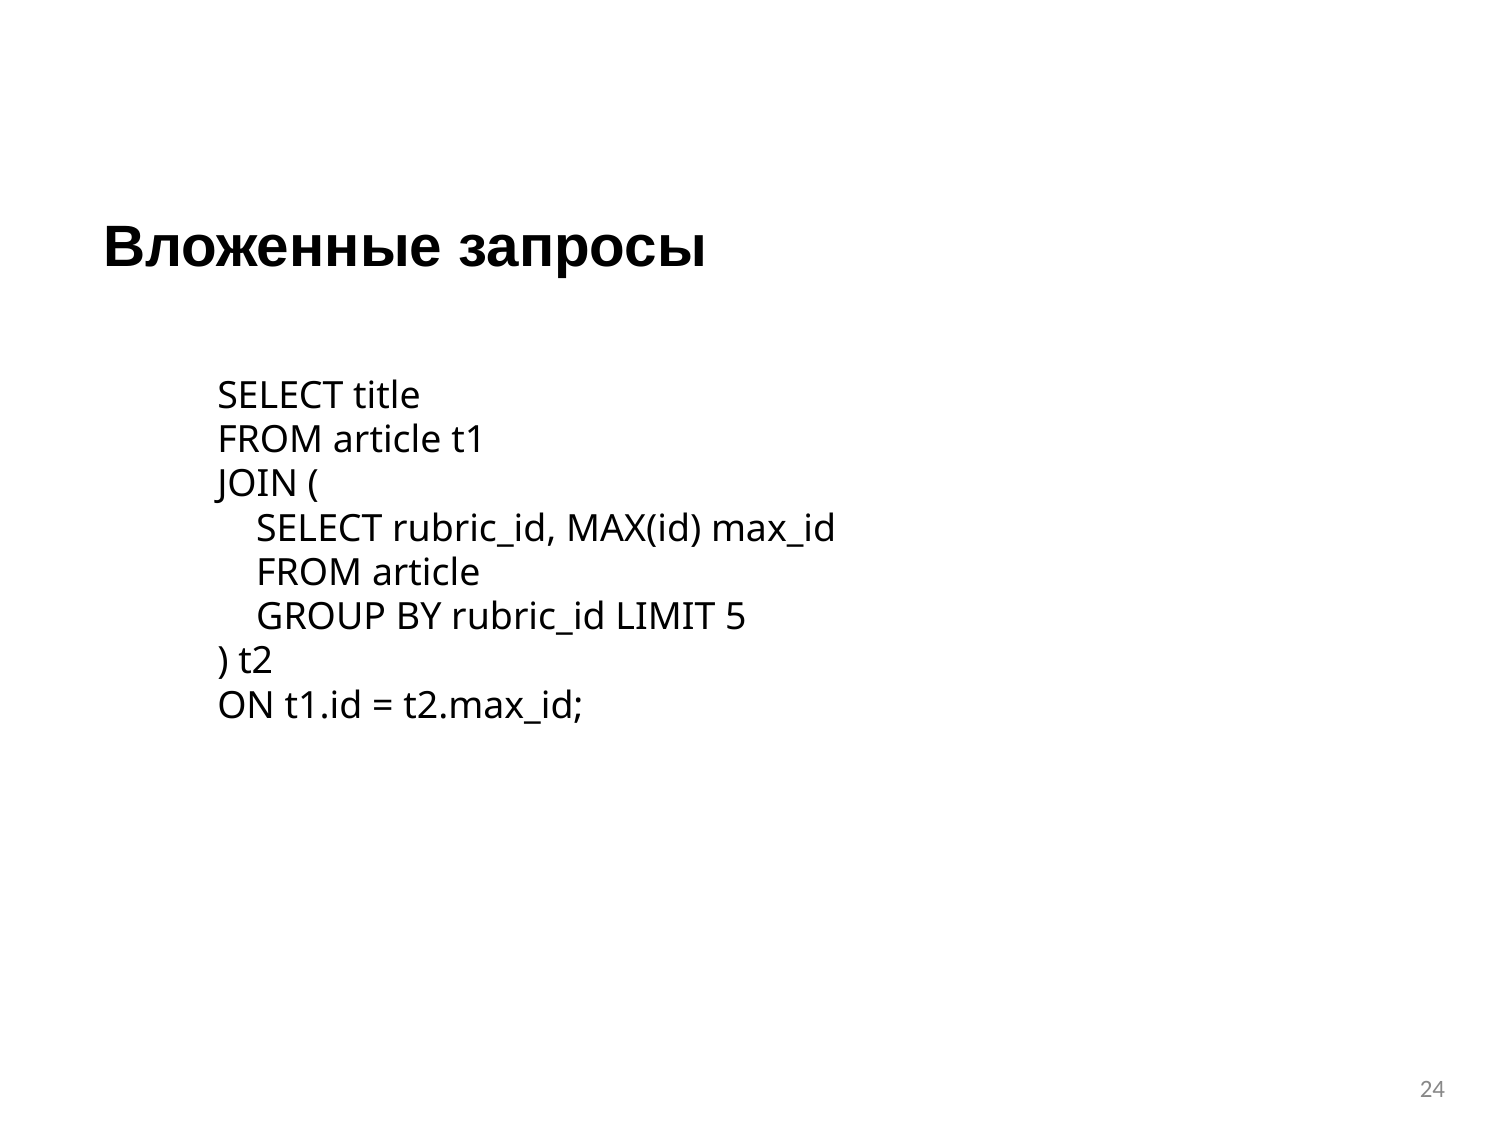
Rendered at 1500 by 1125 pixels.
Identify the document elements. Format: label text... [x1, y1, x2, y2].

title Вложенные запросы [88, 184, 1447, 303]
slide_number ‹#› [1110, 1057, 1461, 1118]
text_box SELECT title FROM article t1 JOIN ( SELECT rubric_id, MAX(id) max_id FROM article GROUP BY rubric_id LIMIT 5 ) t2 ON t1.id = t2.max_id; [128, 371, 1364, 1021]
